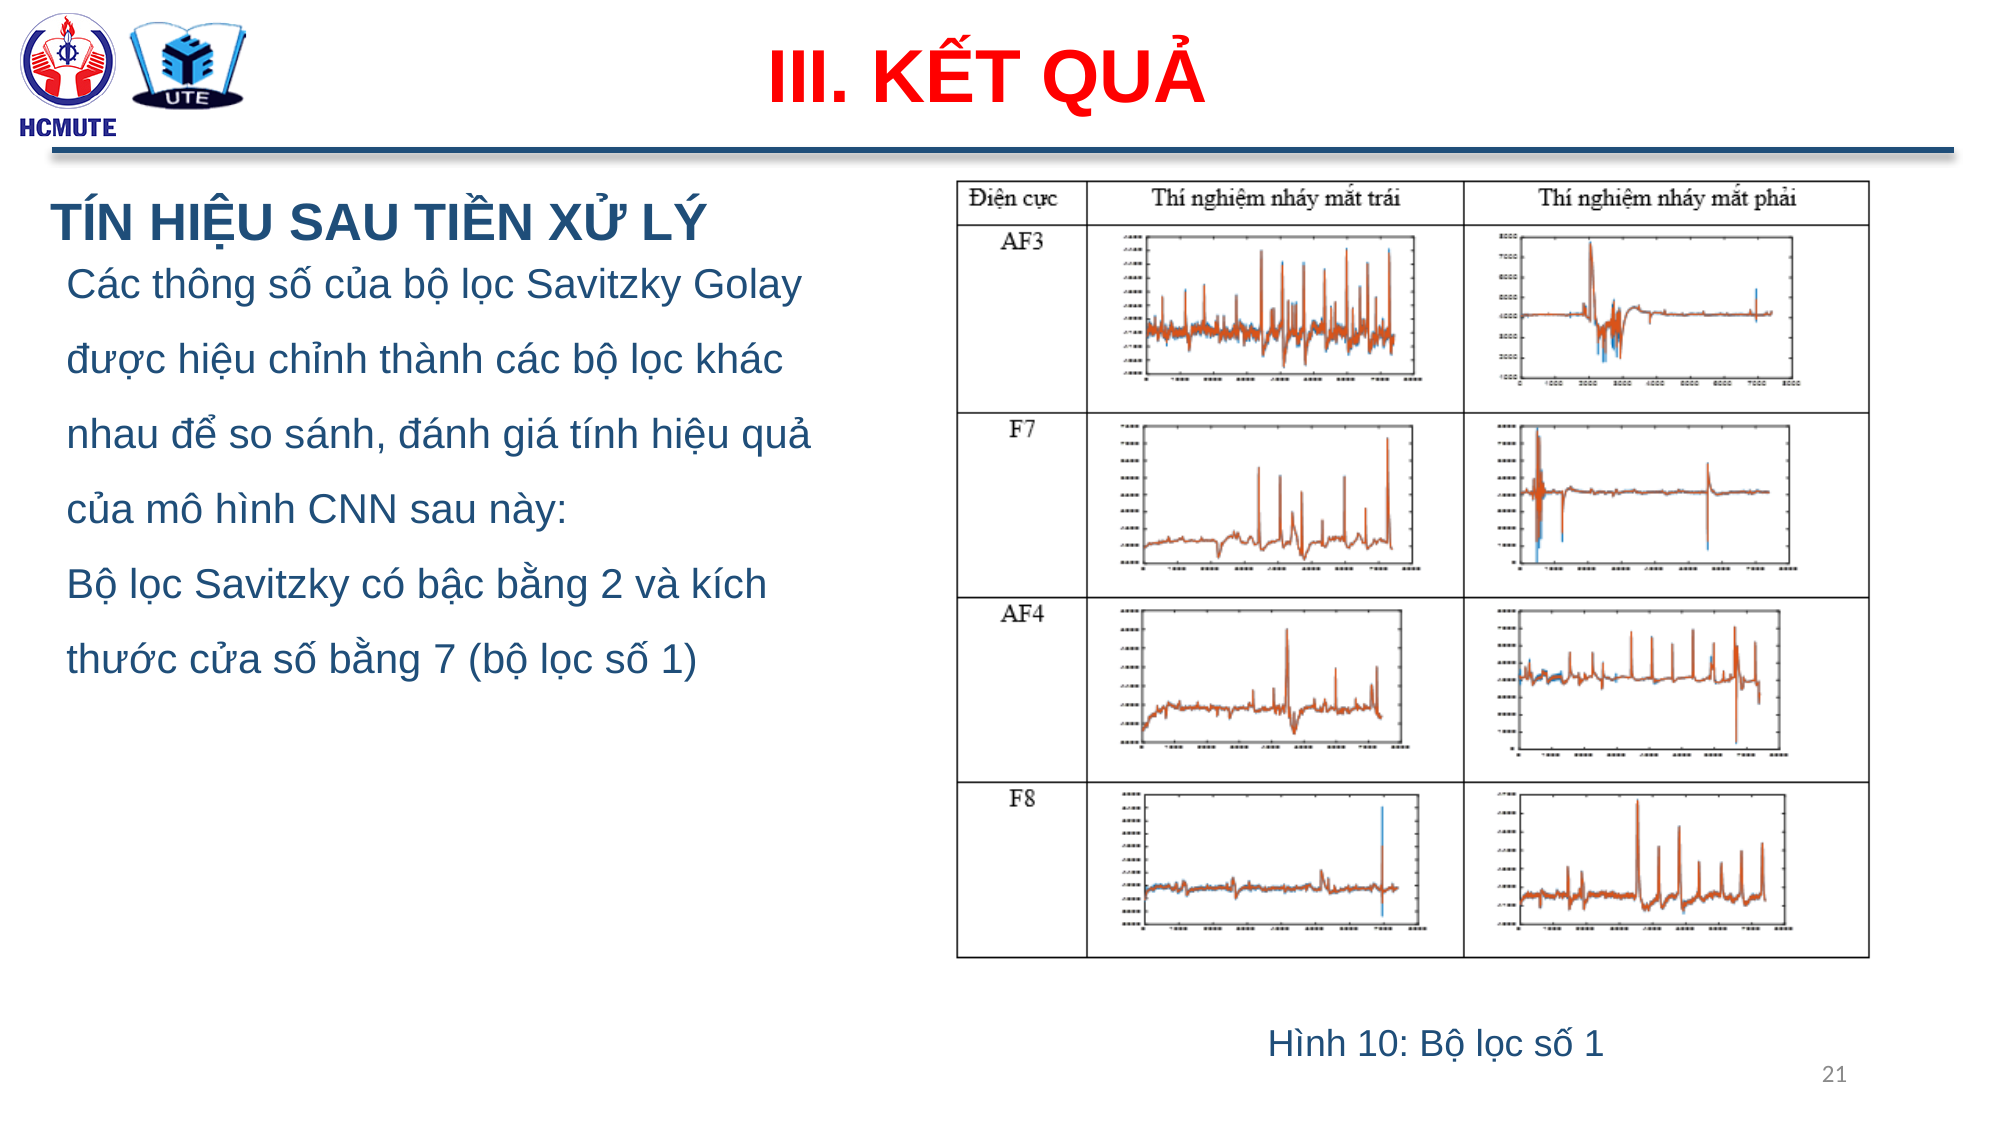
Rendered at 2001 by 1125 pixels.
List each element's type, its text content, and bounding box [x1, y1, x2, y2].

slide_number 21 [1412, 1042, 1863, 1103]
list TÍN HIỆU SAU TIỀN XỬ LÝ [35, 149, 1554, 259]
picture [952, 173, 1881, 968]
text_box III. KẾT QUẢ [265, 29, 1711, 127]
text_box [19, 0, 256, 137]
text_box Hình 10: Bộ lọc số 1 [1177, 1012, 1695, 1072]
text_box Các thông số của bộ lọc Savitzky Golay được hiệu chỉnh thành các bộ lọc khác nhau để so sánh, đánh giá tính hiệu quả của mô hình CNN sau này: Bộ lọc Savitzky có bậc bằng 2 và kích thước cửa số bằng 7 (bộ lọc số 1) [51, 224, 900, 690]
